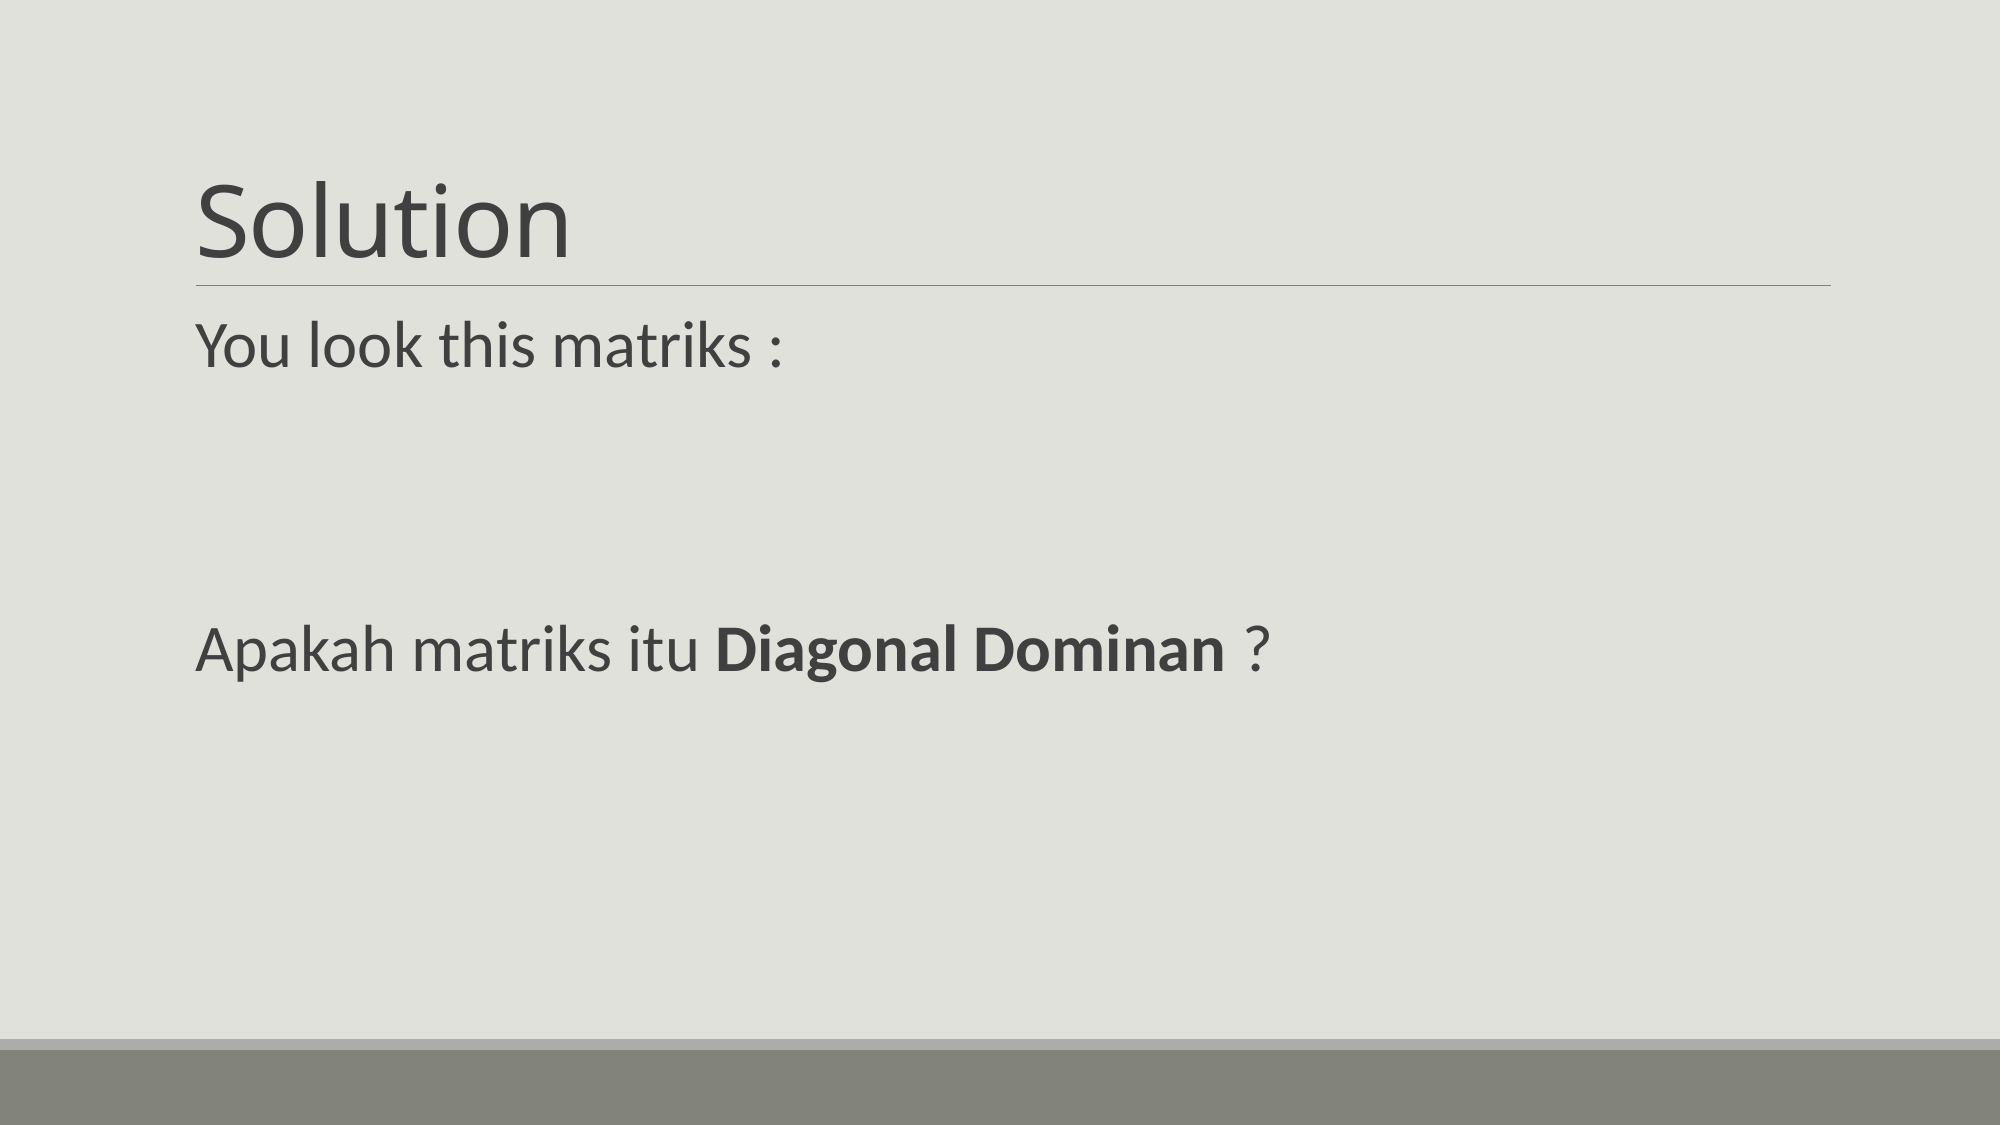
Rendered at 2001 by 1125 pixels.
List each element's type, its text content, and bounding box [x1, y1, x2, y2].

title Solution [180, 161, 1830, 285]
